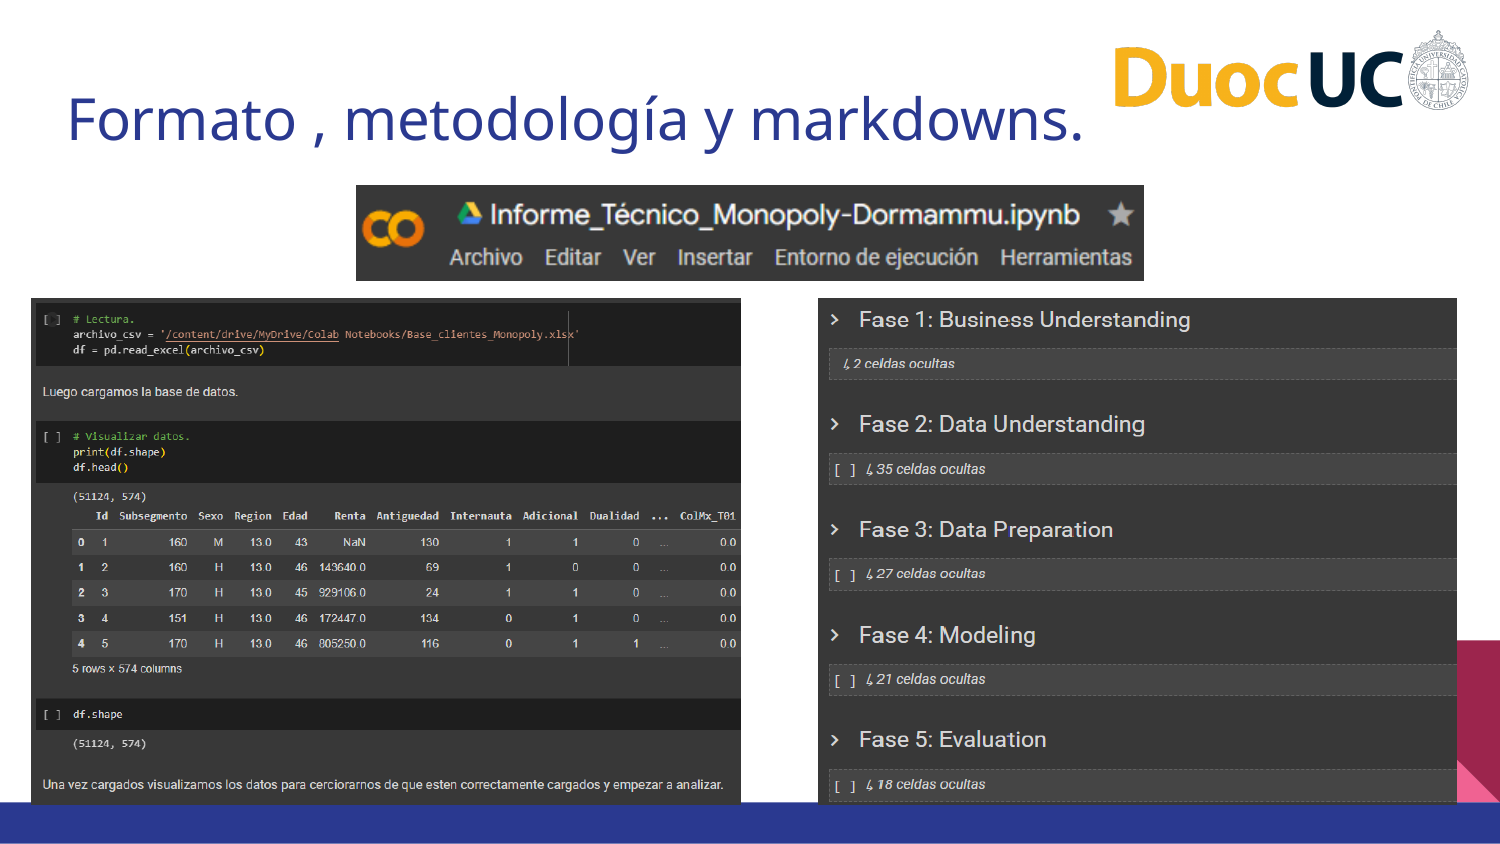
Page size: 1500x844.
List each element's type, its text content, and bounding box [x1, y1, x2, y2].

picture [1110, 25, 1473, 116]
title Formato , metodología y markdowns. [51, 67, 1449, 167]
picture [356, 184, 1144, 281]
picture [30, 298, 741, 806]
picture [818, 298, 1457, 806]
